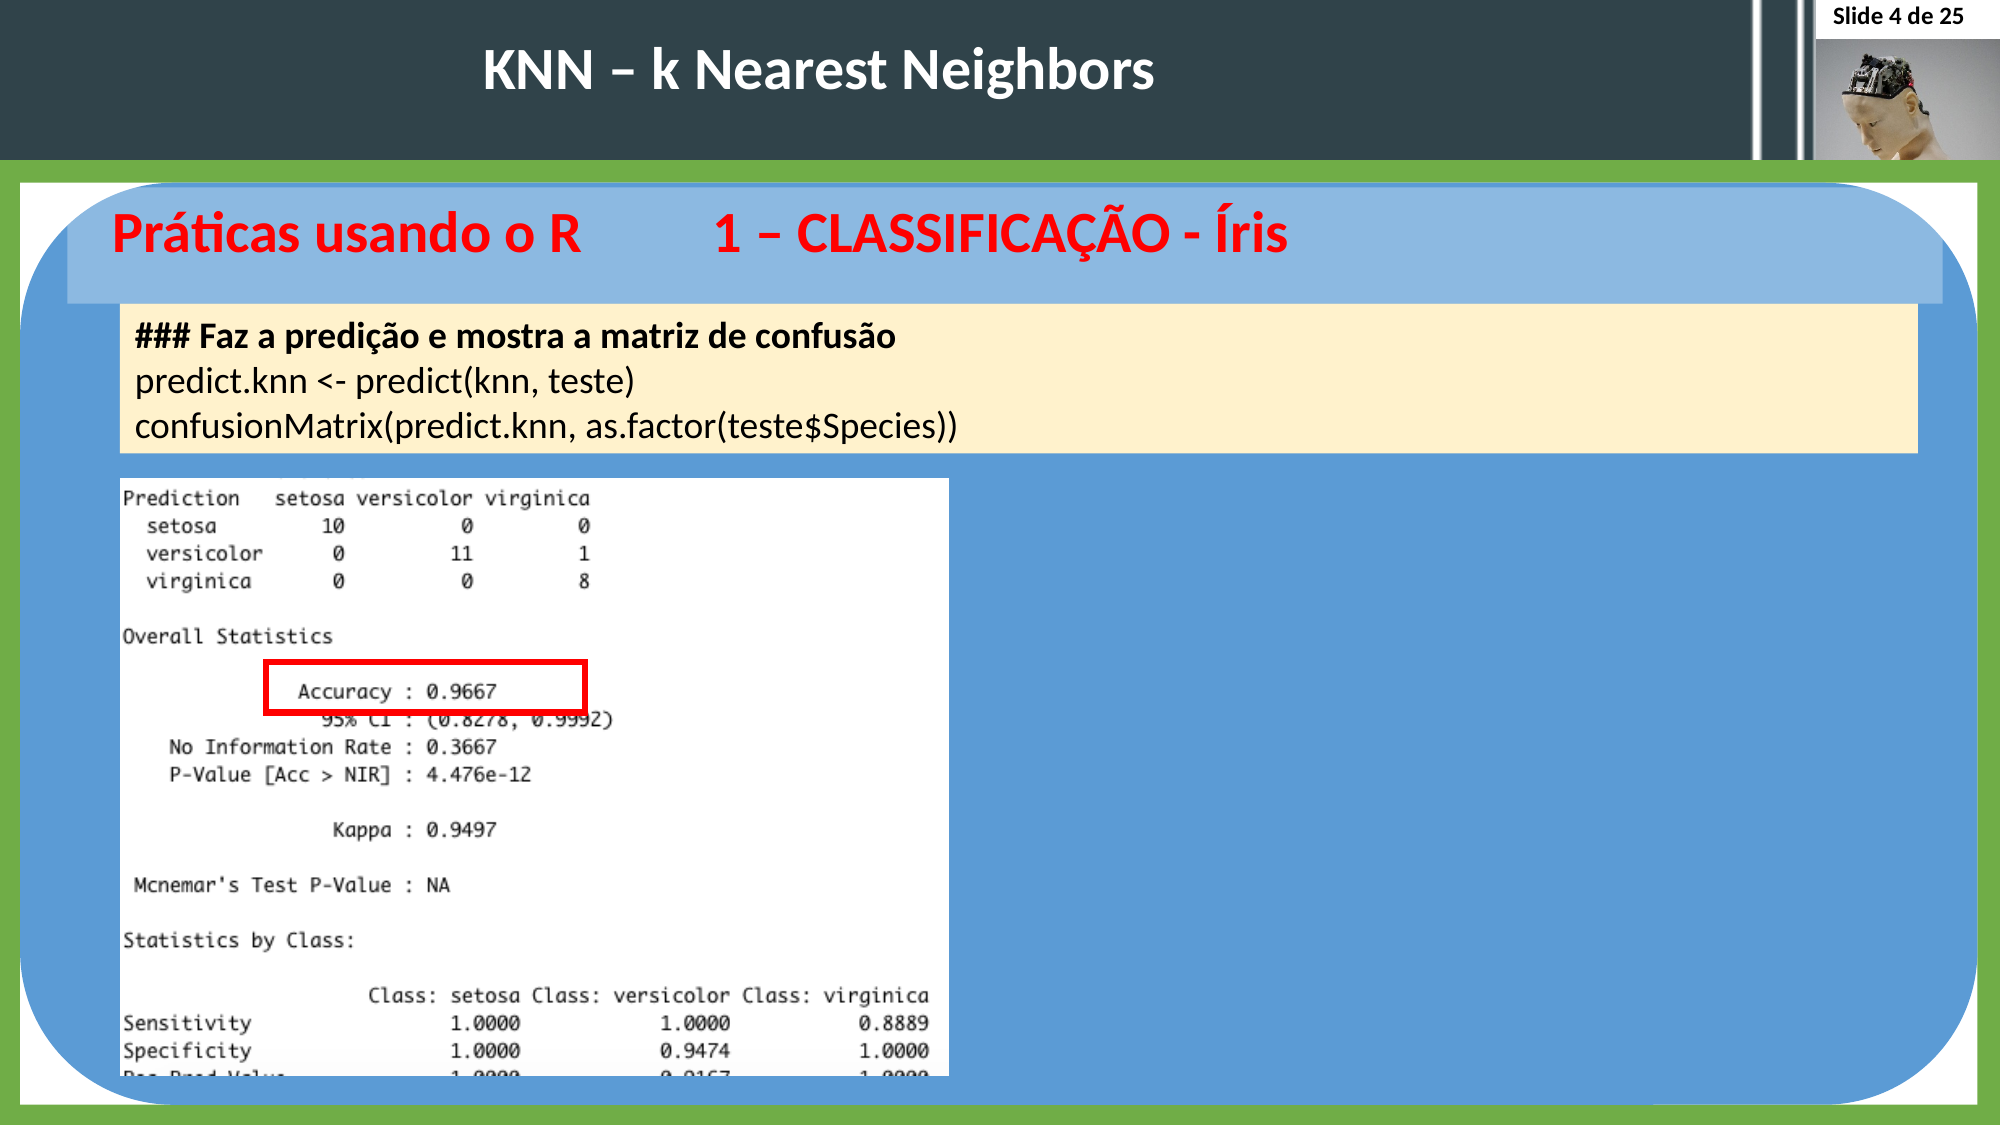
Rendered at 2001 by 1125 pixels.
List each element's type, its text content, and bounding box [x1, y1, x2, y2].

text_box [133, 181, 1864, 187]
text_box ### Faz a predição e mostra a matriz de confusão predict.knn <- predict(knn, teste) confusionMatrix(predict.knn, as.factor(teste$Species)) [119, 303, 1918, 454]
list Práticas usando o R 1 – CLASSIFICAÇÃO - Íris [67, 187, 1943, 304]
text_box [19, 969, 157, 1106]
text_box [1840, 973, 1978, 1106]
text_box [1844, 182, 1978, 315]
text_box [19, 224, 1979, 1106]
picture [119, 478, 949, 1076]
text_box [0, 159, 2000, 1125]
picture [0, 0, 2000, 161]
text_box [19, 182, 153, 319]
